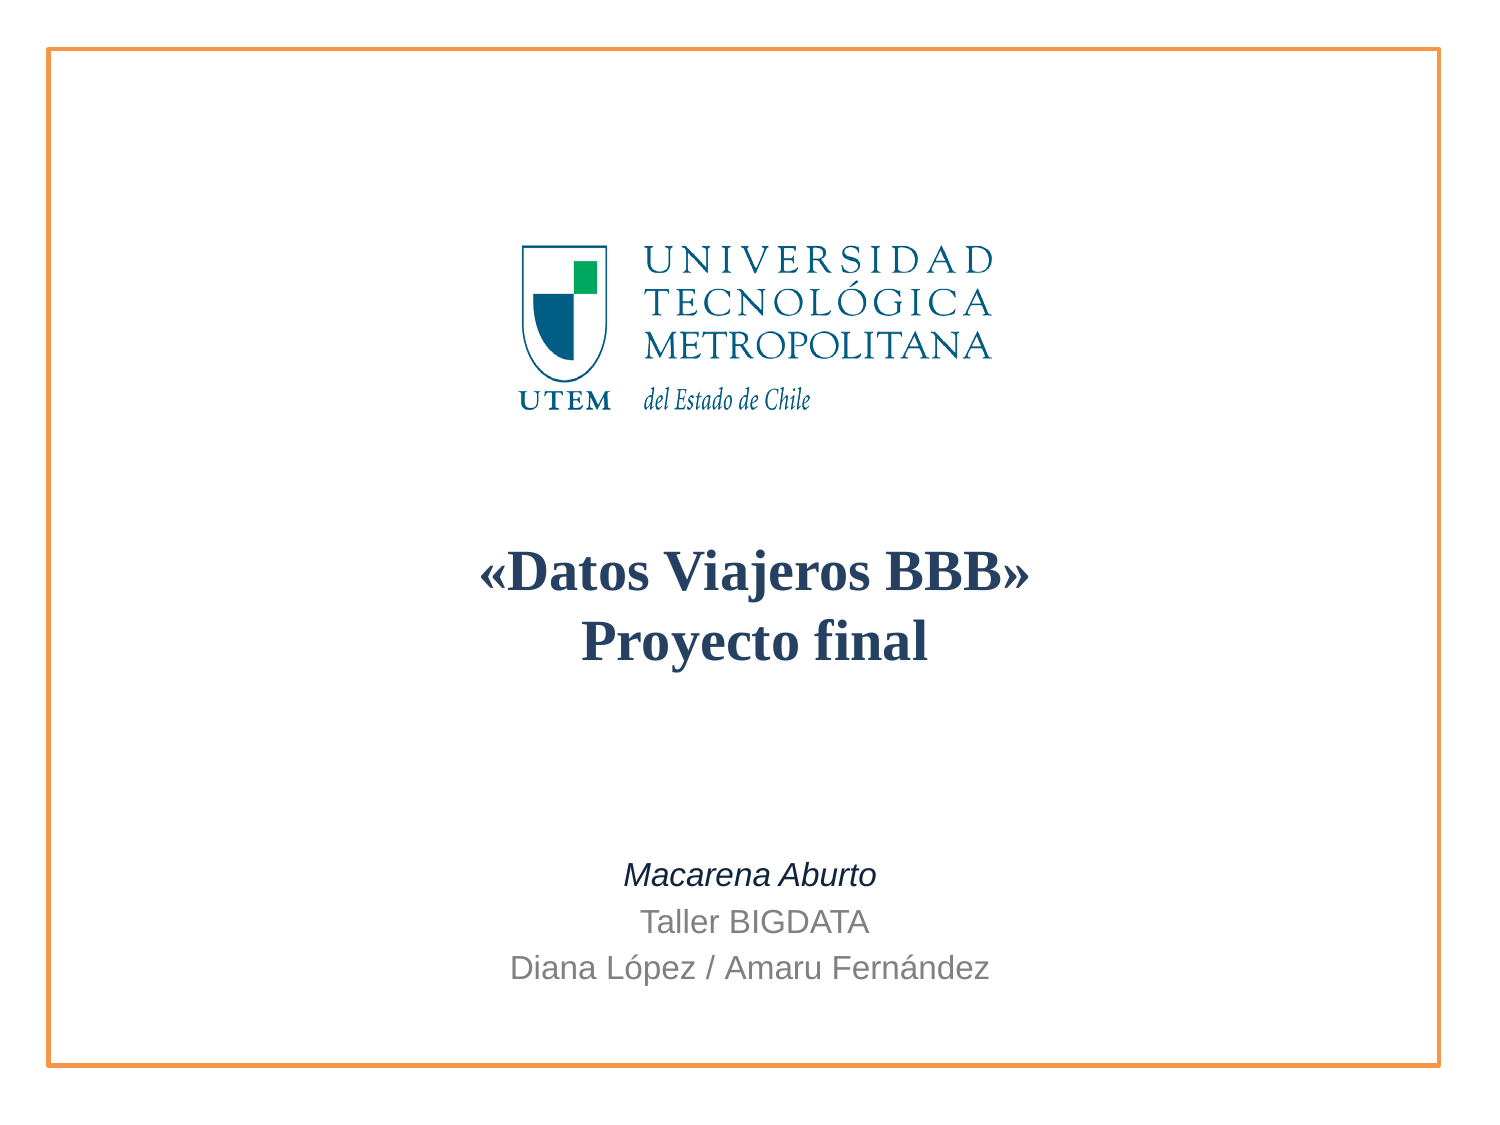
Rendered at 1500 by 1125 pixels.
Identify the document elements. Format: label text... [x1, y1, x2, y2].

text_box [46, 47, 1441, 1068]
subtitle Macarena Aburto Taller BIGDATA Diana López / Amaru Fernández [197, 846, 1313, 999]
title «Datos Viajeros BBB» Proyecto final [197, 470, 1313, 734]
picture [503, 236, 1007, 424]
